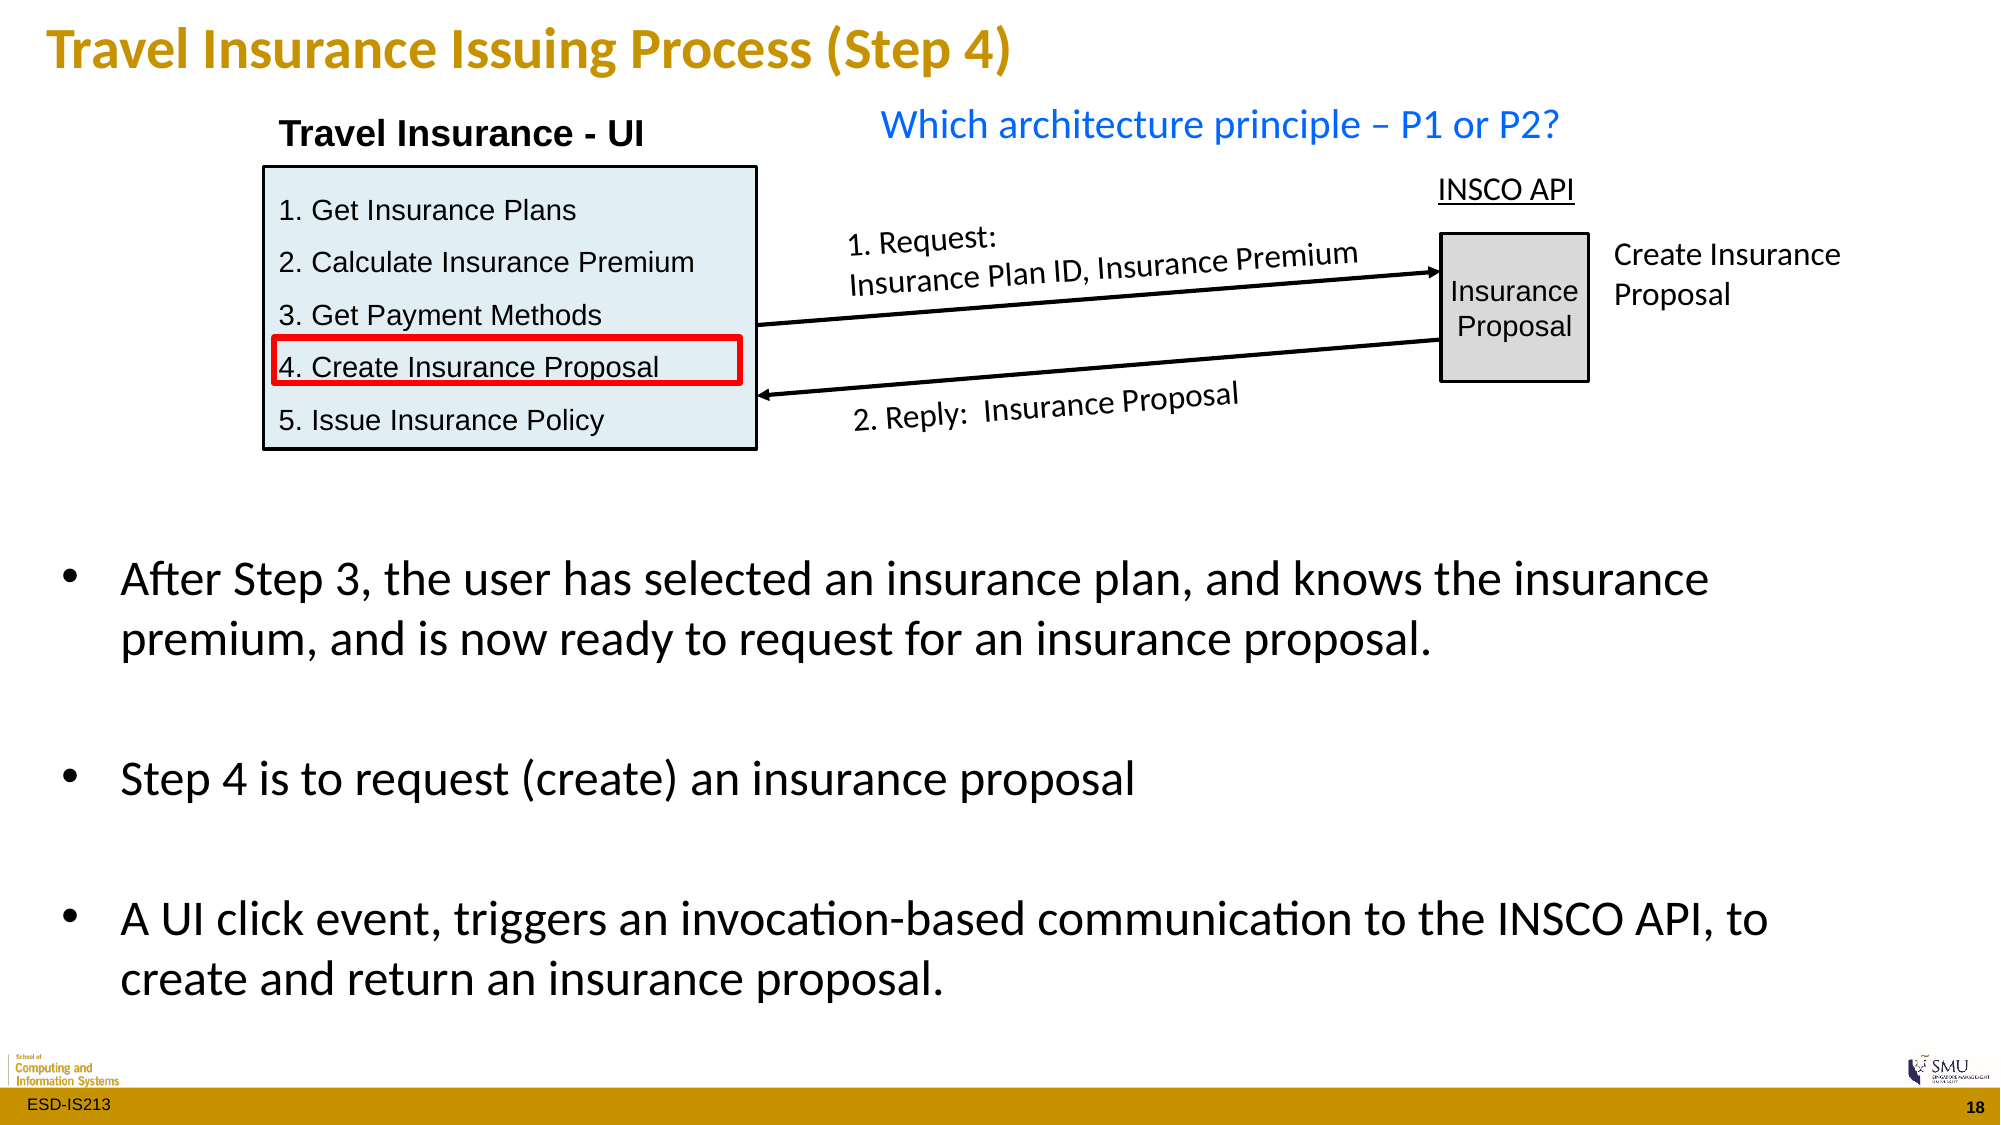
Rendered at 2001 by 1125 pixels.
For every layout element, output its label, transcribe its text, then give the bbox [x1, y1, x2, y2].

text_box 1. Request: Insurance Plan ID, Insurance Premium [829, 180, 1386, 269]
text_box Create Insurance Proposal [1599, 224, 1977, 320]
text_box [756, 339, 1442, 396]
text_box Travel Insurance Issuing Process (Step 4) [31, 2, 1675, 96]
text_box 1. Get Insurance Plans 2. Calculate Insurance Premium 3. Get Payment Methods 4. Create Insurance Proposal 5. Issue Insurance Policy [263, 166, 757, 449]
text_box 2. Reply: Insurance Proposal [836, 405, 1315, 447]
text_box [756, 271, 1442, 326]
list After Step 3, the user has selected an insurance plan, and knows the insurance premium, and is now ready to request for an insurance proposal. Step 4 is to request (create) an insurance proposal A UI click event, triggers an invocation-based communication to the INSCO API, to create and return an insurance proposal. [46, 537, 1898, 1046]
text_box Which architecture principle – P1 or P2? [865, 89, 1589, 155]
picture [1902, 1046, 2000, 1087]
text_box Travel Insurance - UI [263, 101, 753, 162]
text_box Insurance Proposal [1441, 233, 1589, 382]
text_box INSCO API [1423, 160, 1811, 215]
text_box [274, 337, 741, 383]
